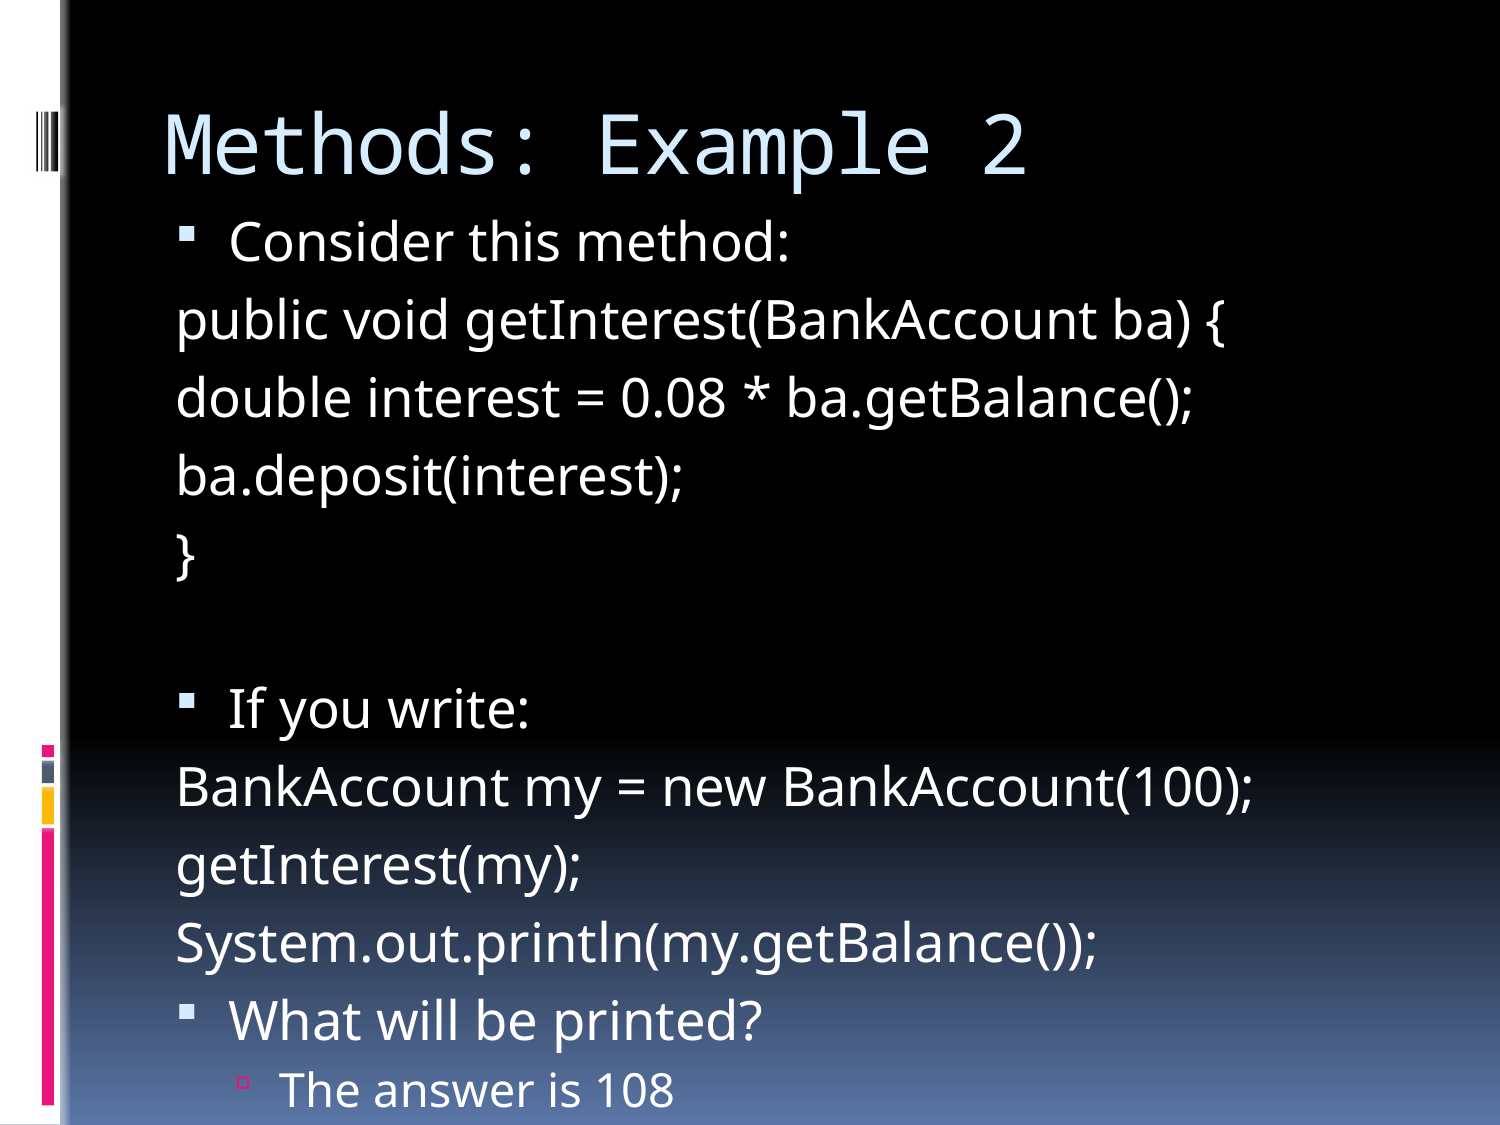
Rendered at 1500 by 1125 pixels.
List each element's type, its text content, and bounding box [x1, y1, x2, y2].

title Methods: Example 2 [150, 83, 1425, 200]
list Consider this method: public void getInterest(BankAccount ba) { double interest = 0.08 * ba.getBalance(); ba.deposit(interest); } If you write: BankAccount my = new BankAccount(100); getInterest(my); System.out.println(my.getBalance()); What will be printed? The answer is 108 [150, 200, 1425, 1125]
